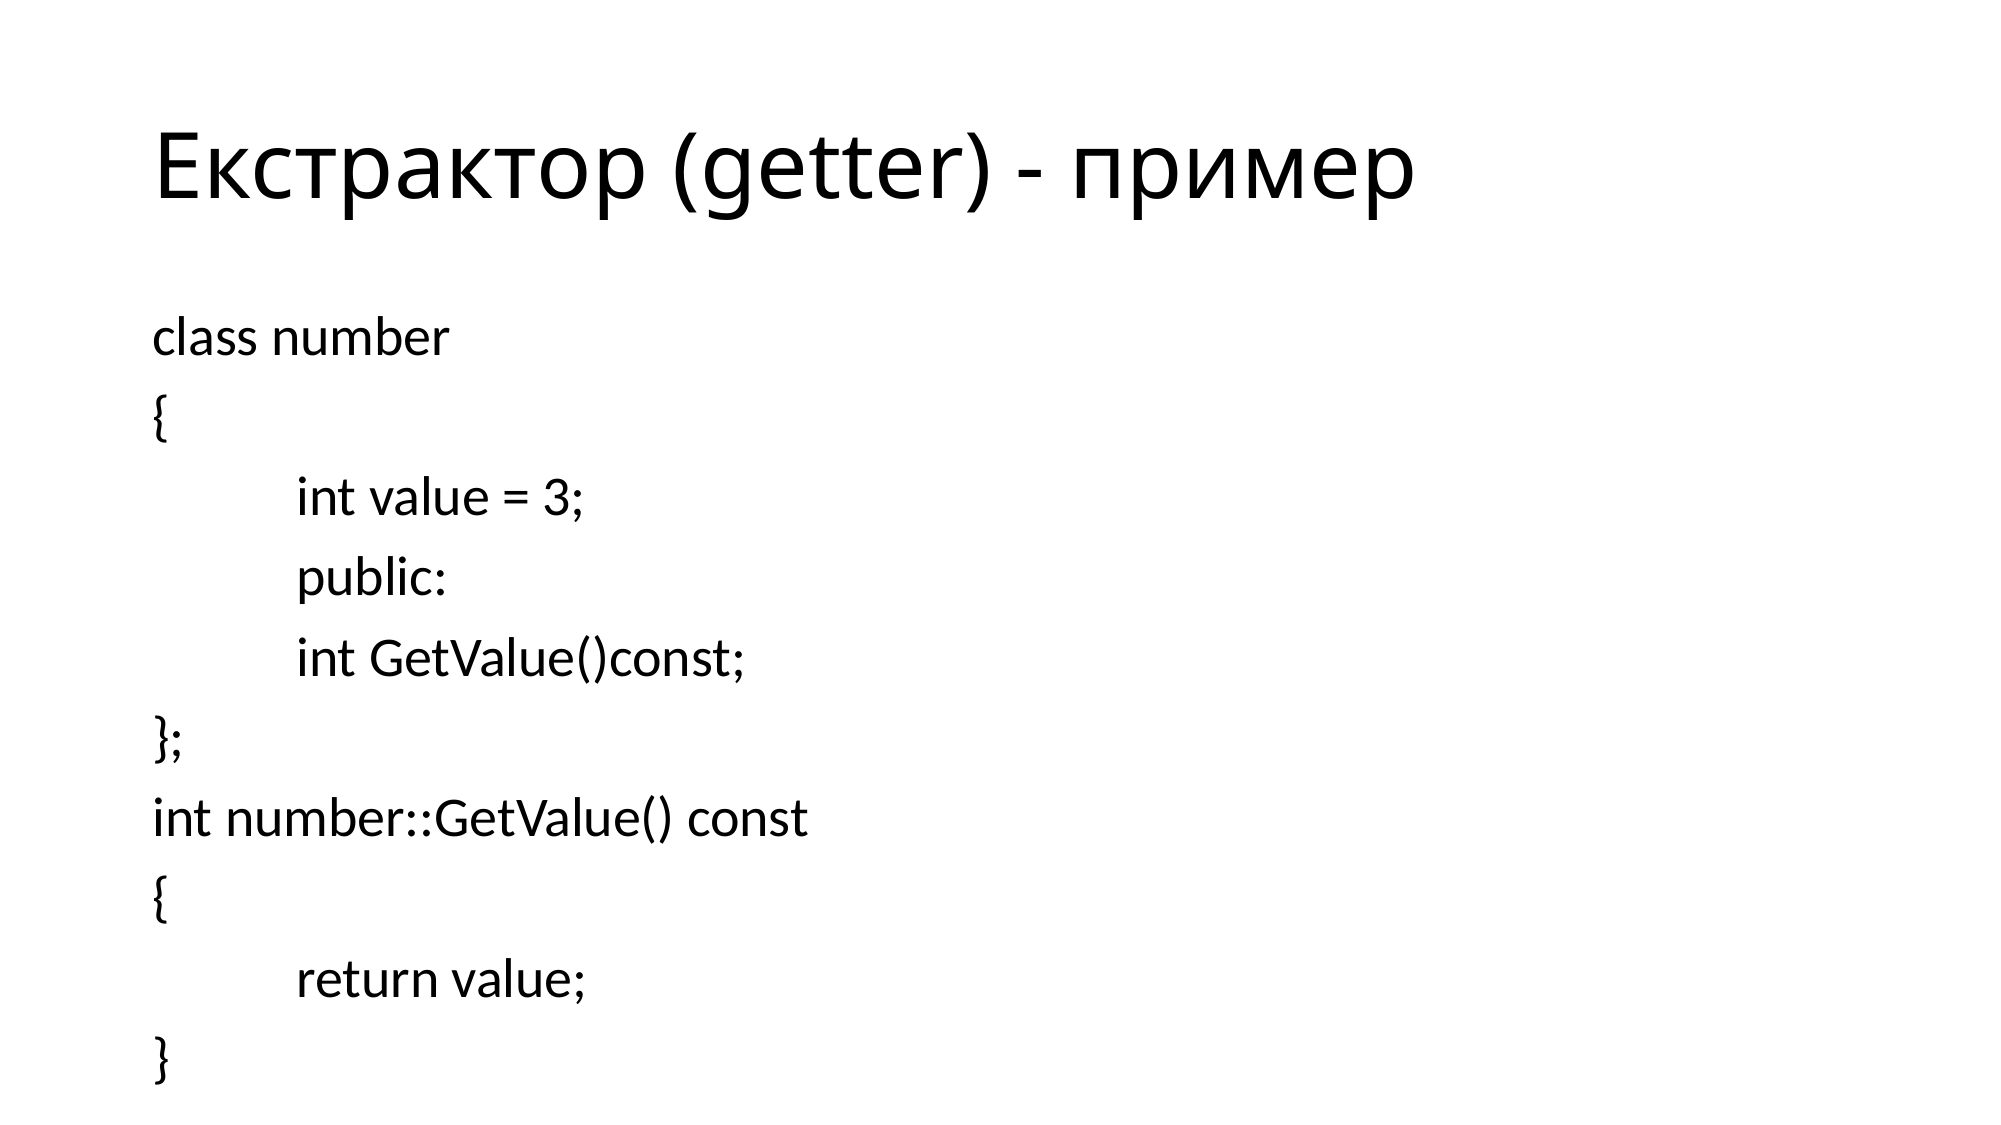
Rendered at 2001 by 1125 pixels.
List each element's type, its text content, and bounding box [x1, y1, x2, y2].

title Екстрактор (getter) - пример [137, 59, 1863, 278]
list class number { int value = 3; public: int GetValue()const; }; int number::GetValue() const { return value; } [137, 299, 1863, 1101]
